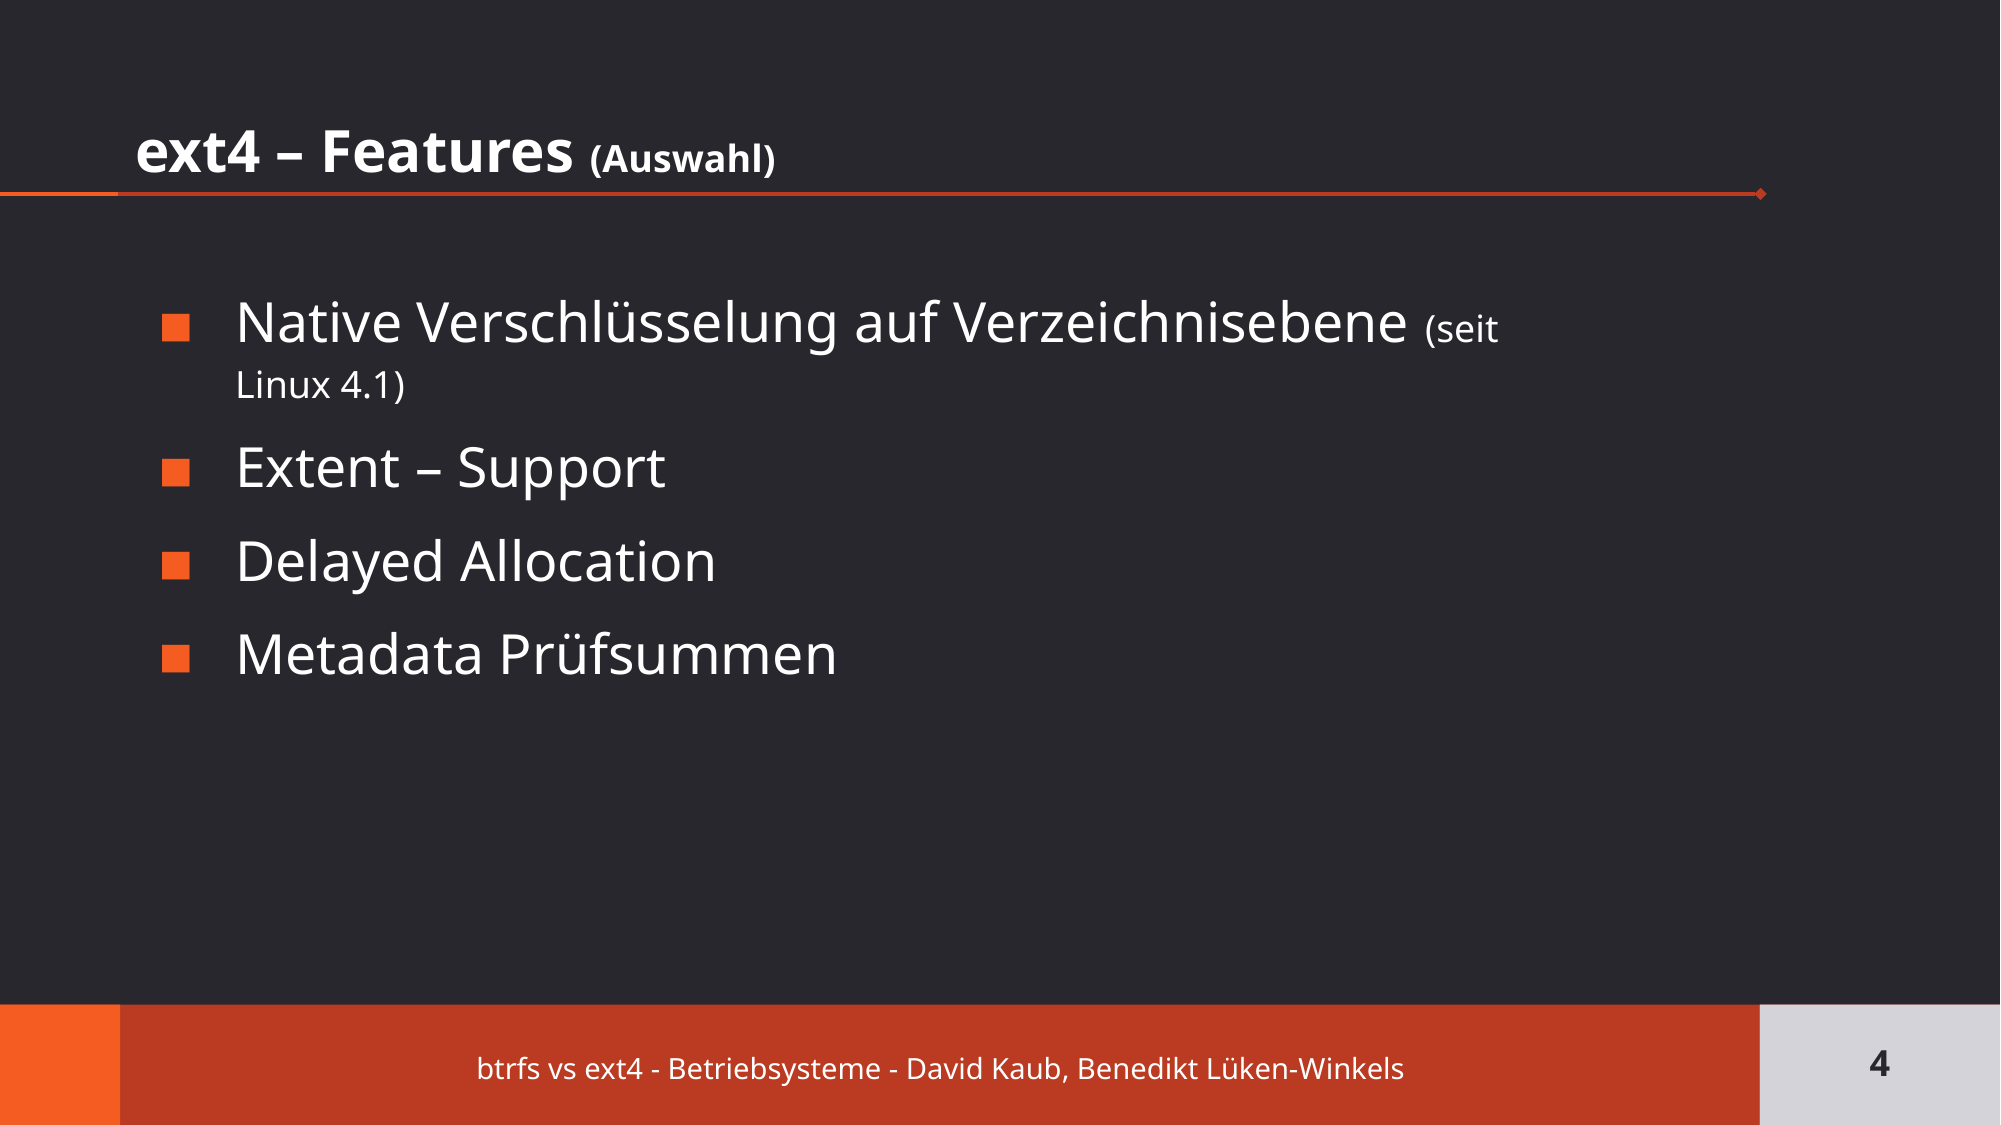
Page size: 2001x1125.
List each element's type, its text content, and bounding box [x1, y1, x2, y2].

slide_number 4 [1759, 1004, 2000, 1125]
title ext4 – Features (Auswahl) [120, 79, 1760, 200]
footer btrfs vs ext4 - Betriebsysteme - David Kaub, Benedikt Lüken-Winkels [172, 1042, 1709, 1103]
list Native Verschlüsselung auf Verzeichnisebene (seit Linux 4.1) Extent – Support Delayed Allocation Metadata Prüfsummen [120, 262, 1540, 943]
